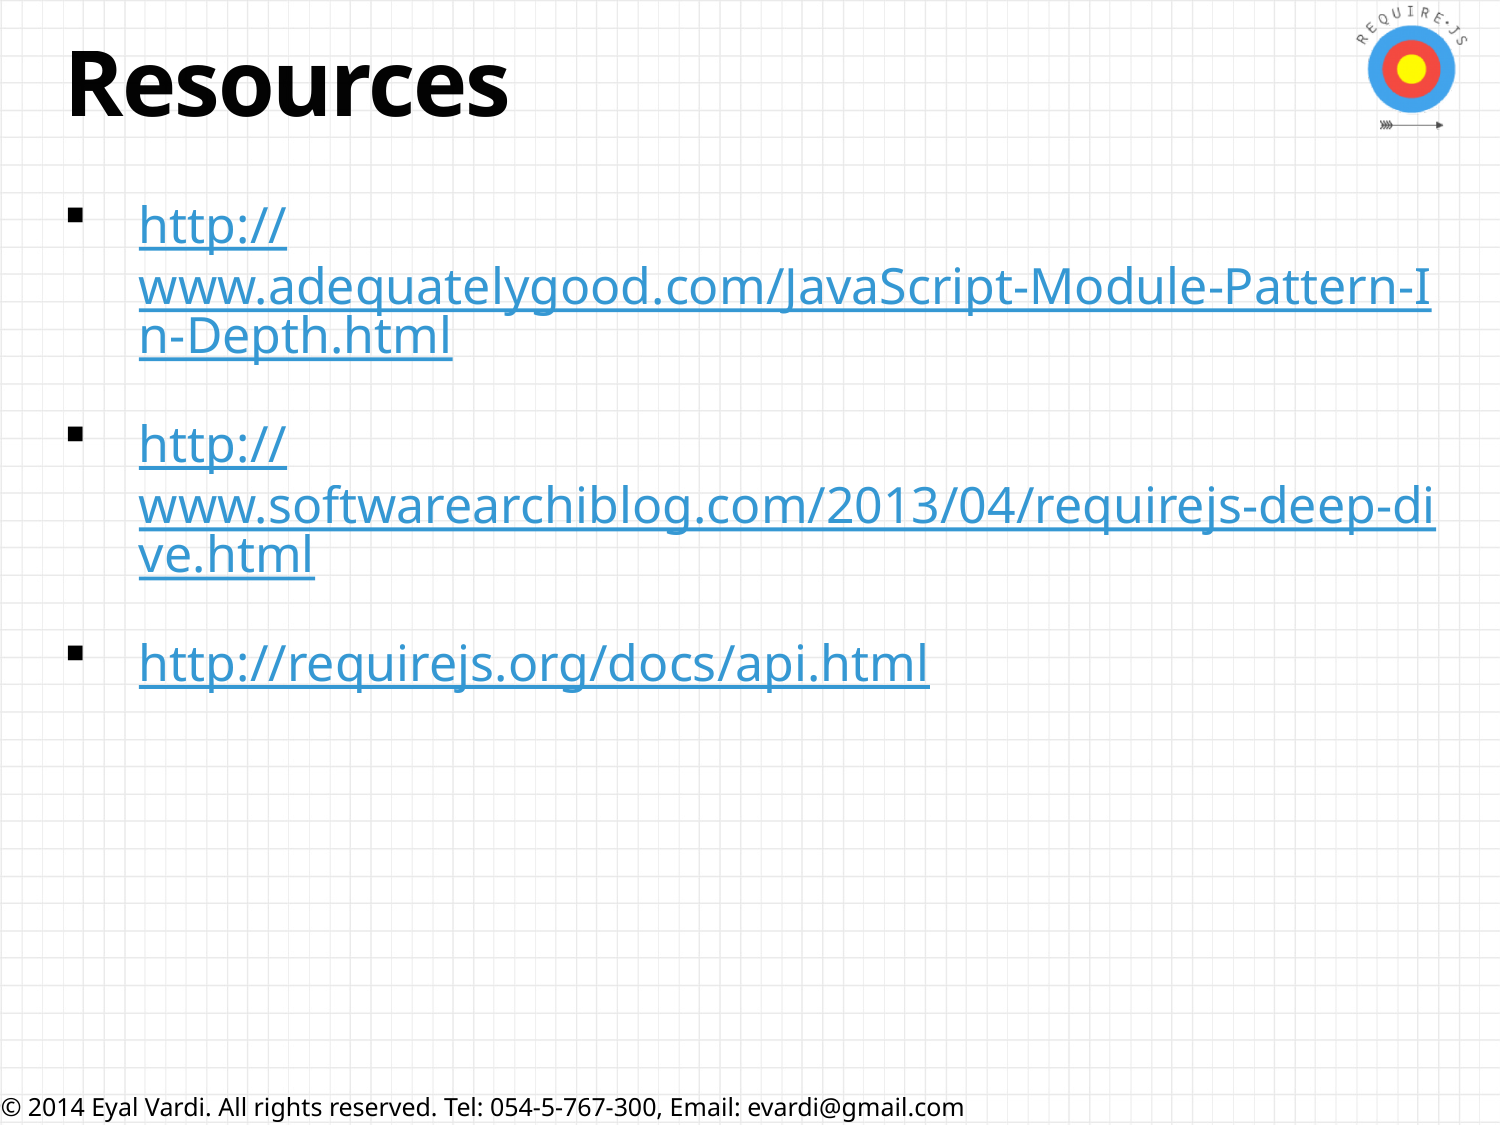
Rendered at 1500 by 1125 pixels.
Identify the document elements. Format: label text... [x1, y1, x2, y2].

title Resources [63, 37, 1320, 138]
picture [0, 0, 1500, 1125]
list http://www.adequatelygood.com/JavaScript-Module-Pattern-In-Depth.html http://www.softwarearchiblog.com/2013/04/requirejs-deep-dive.html http://requirejs.org/docs/api.html [63, 193, 1436, 636]
